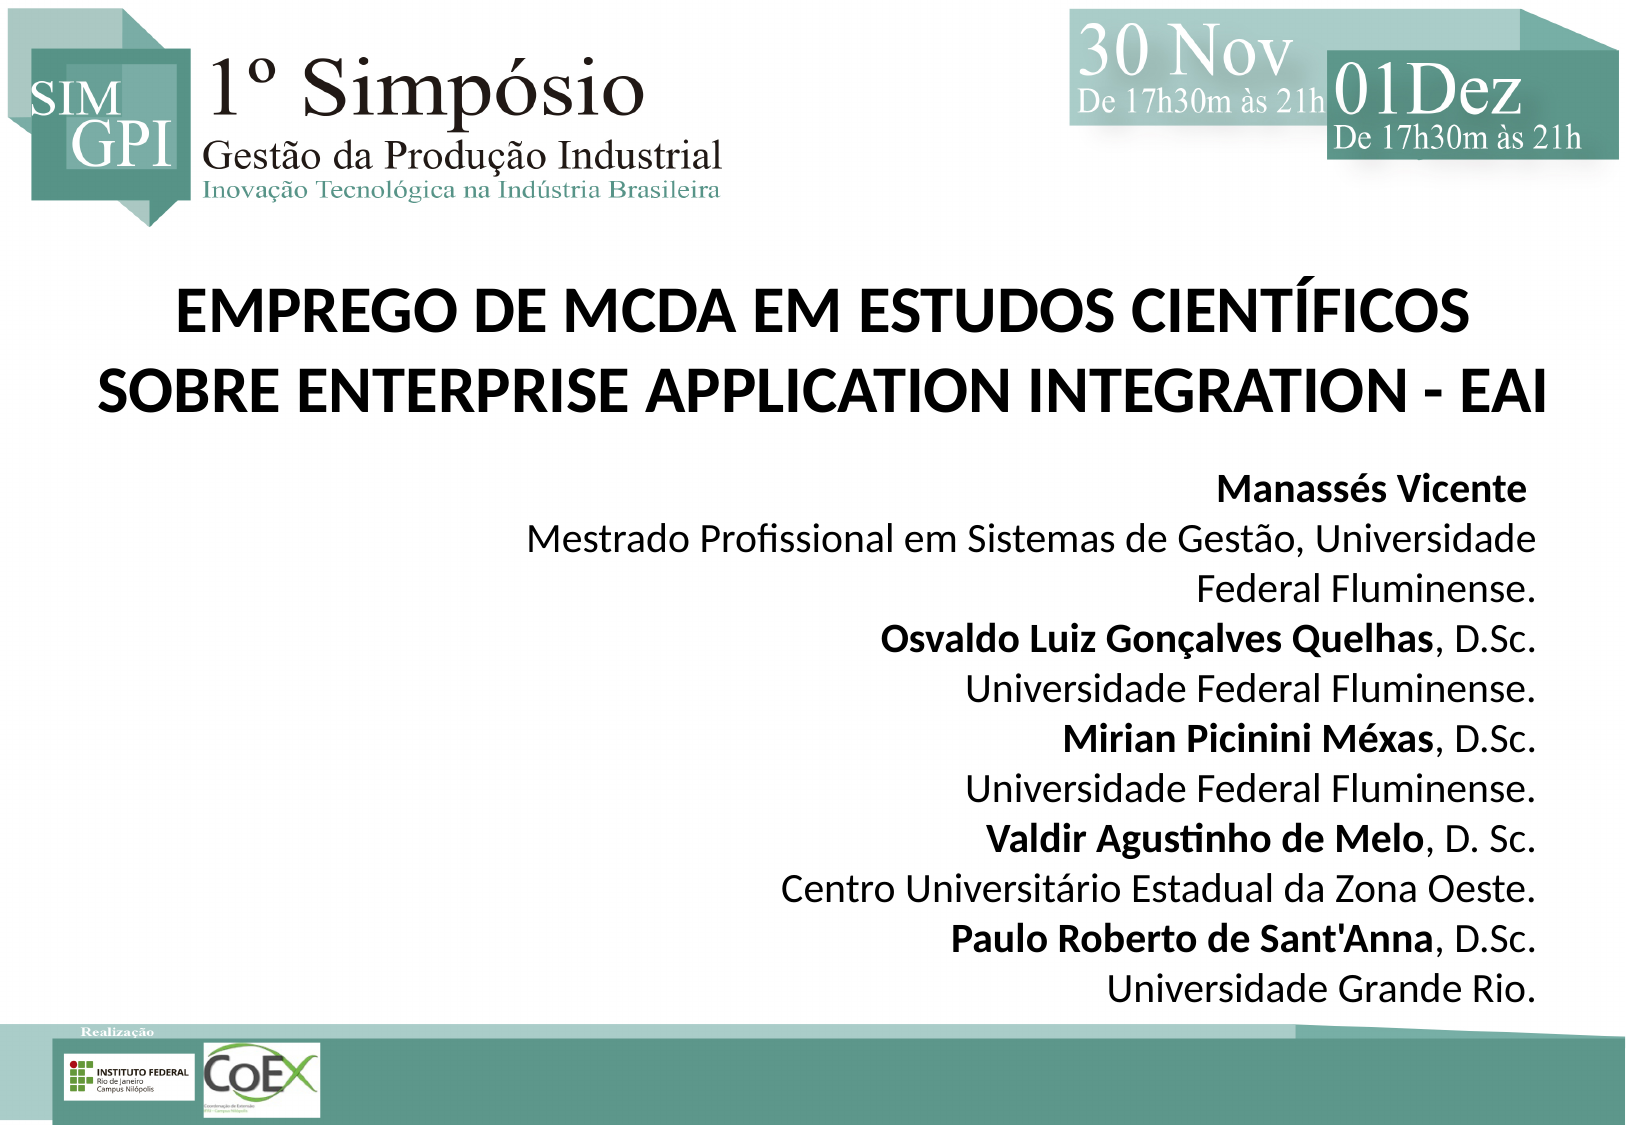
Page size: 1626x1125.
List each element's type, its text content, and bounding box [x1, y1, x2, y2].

picture [0, 0, 1626, 1125]
text_box EMPREGO DE MCDA EM ESTUDOS CIENTÍFICOS SOBRE ENTERPRISE APPLICATION INTEGRATION - EAI [78, 258, 1570, 434]
text_box Manassés Vicente Mestrado Profissional em Sistemas de Gestão, Universidade Federal Fluminense. Osvaldo Luiz Gonçalves Quelhas, D.Sc. Universidade Federal Fluminense. Mirian Picinini Méxas, D.Sc. Universidade Federal Fluminense. Valdir Agustinho de Melo, D. Sc. Centro Universitário Estadual da Zona Oeste. Paulo Roberto de Sant'Anna, D.Sc. Universidade Grande Rio. [386, 453, 1552, 1018]
